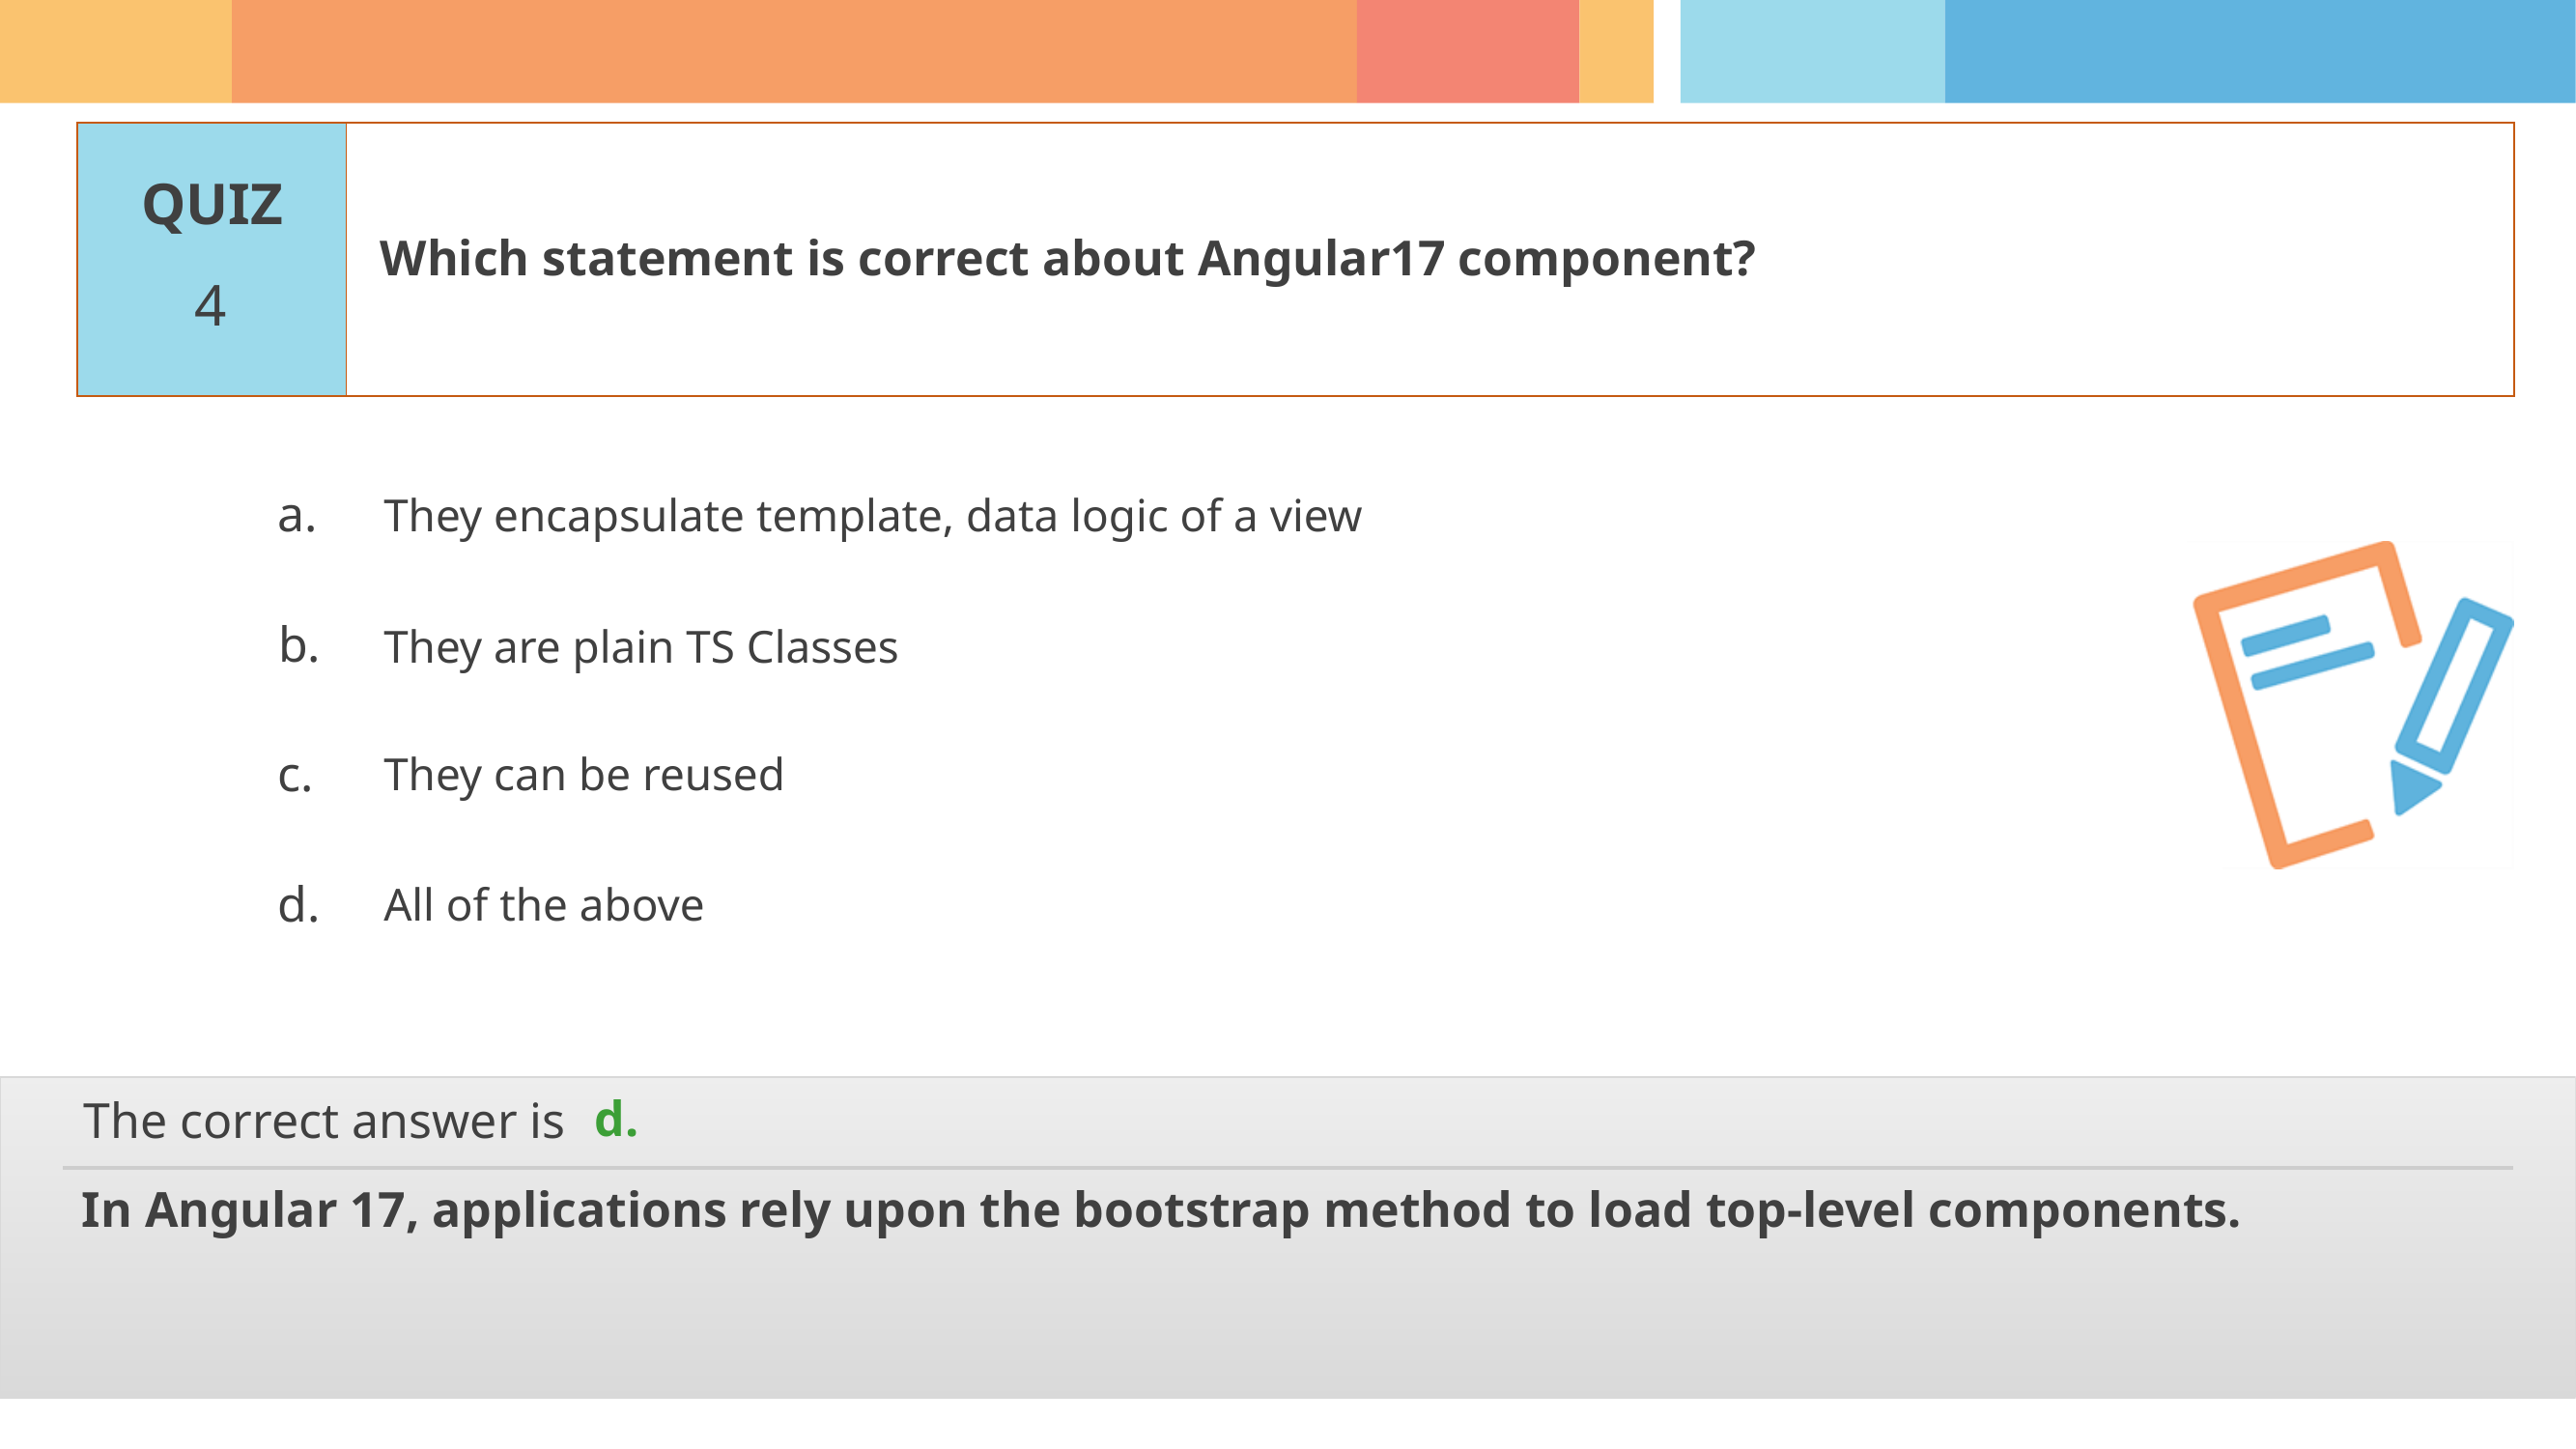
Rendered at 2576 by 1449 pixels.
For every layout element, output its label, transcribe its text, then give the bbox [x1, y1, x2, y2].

list They can be reused [369, 721, 2152, 833]
picture [2187, 541, 2514, 869]
list d. [580, 1071, 2010, 1170]
list Which statement is correct about Angular17 component? [365, 147, 2488, 374]
list 4 [77, 265, 344, 352]
list They encapsulate template, data logic of a view [369, 462, 2152, 574]
list All of the above [369, 851, 2152, 963]
list In Angular 17, applications rely upon the bootstrap method to load top-level components. [68, 1178, 2505, 1390]
list They are plain TS Classes [369, 592, 2152, 704]
